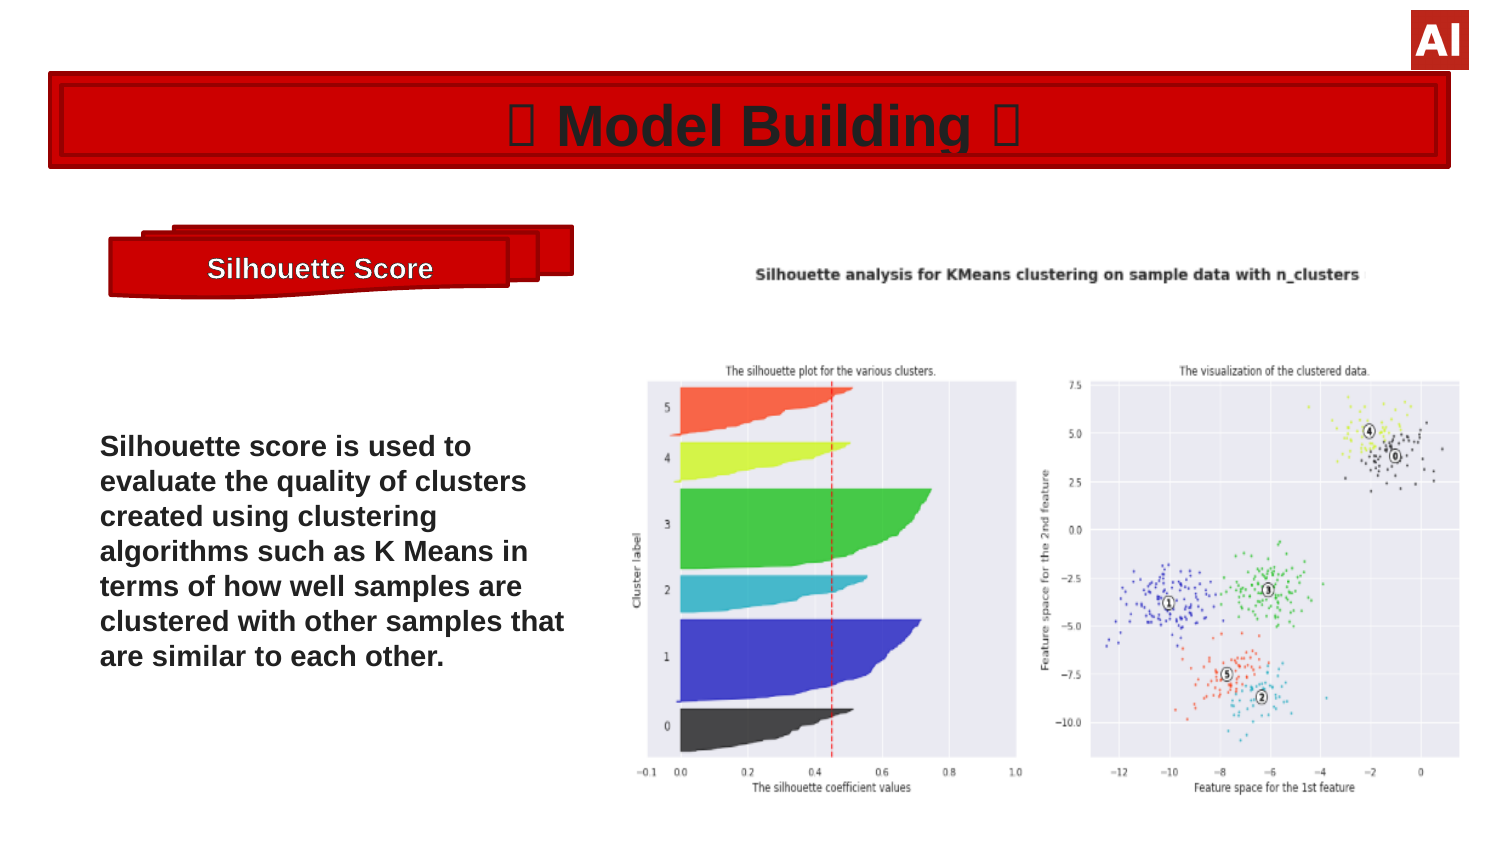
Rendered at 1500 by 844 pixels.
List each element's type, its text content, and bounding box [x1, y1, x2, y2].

text_box Silhouette score is used to evaluate the quality of clusters created using clustering algorithms such as K Means in terms of how well samples are clustered with other samples that are similar to each other. [85, 385, 592, 715]
title  Model Building  [64, 87, 1434, 153]
text_box Silhouette Score [108, 224, 574, 300]
picture [597, 358, 1486, 808]
picture [1411, 10, 1469, 70]
picture [750, 267, 1367, 287]
text_box [48, 71, 1450, 169]
